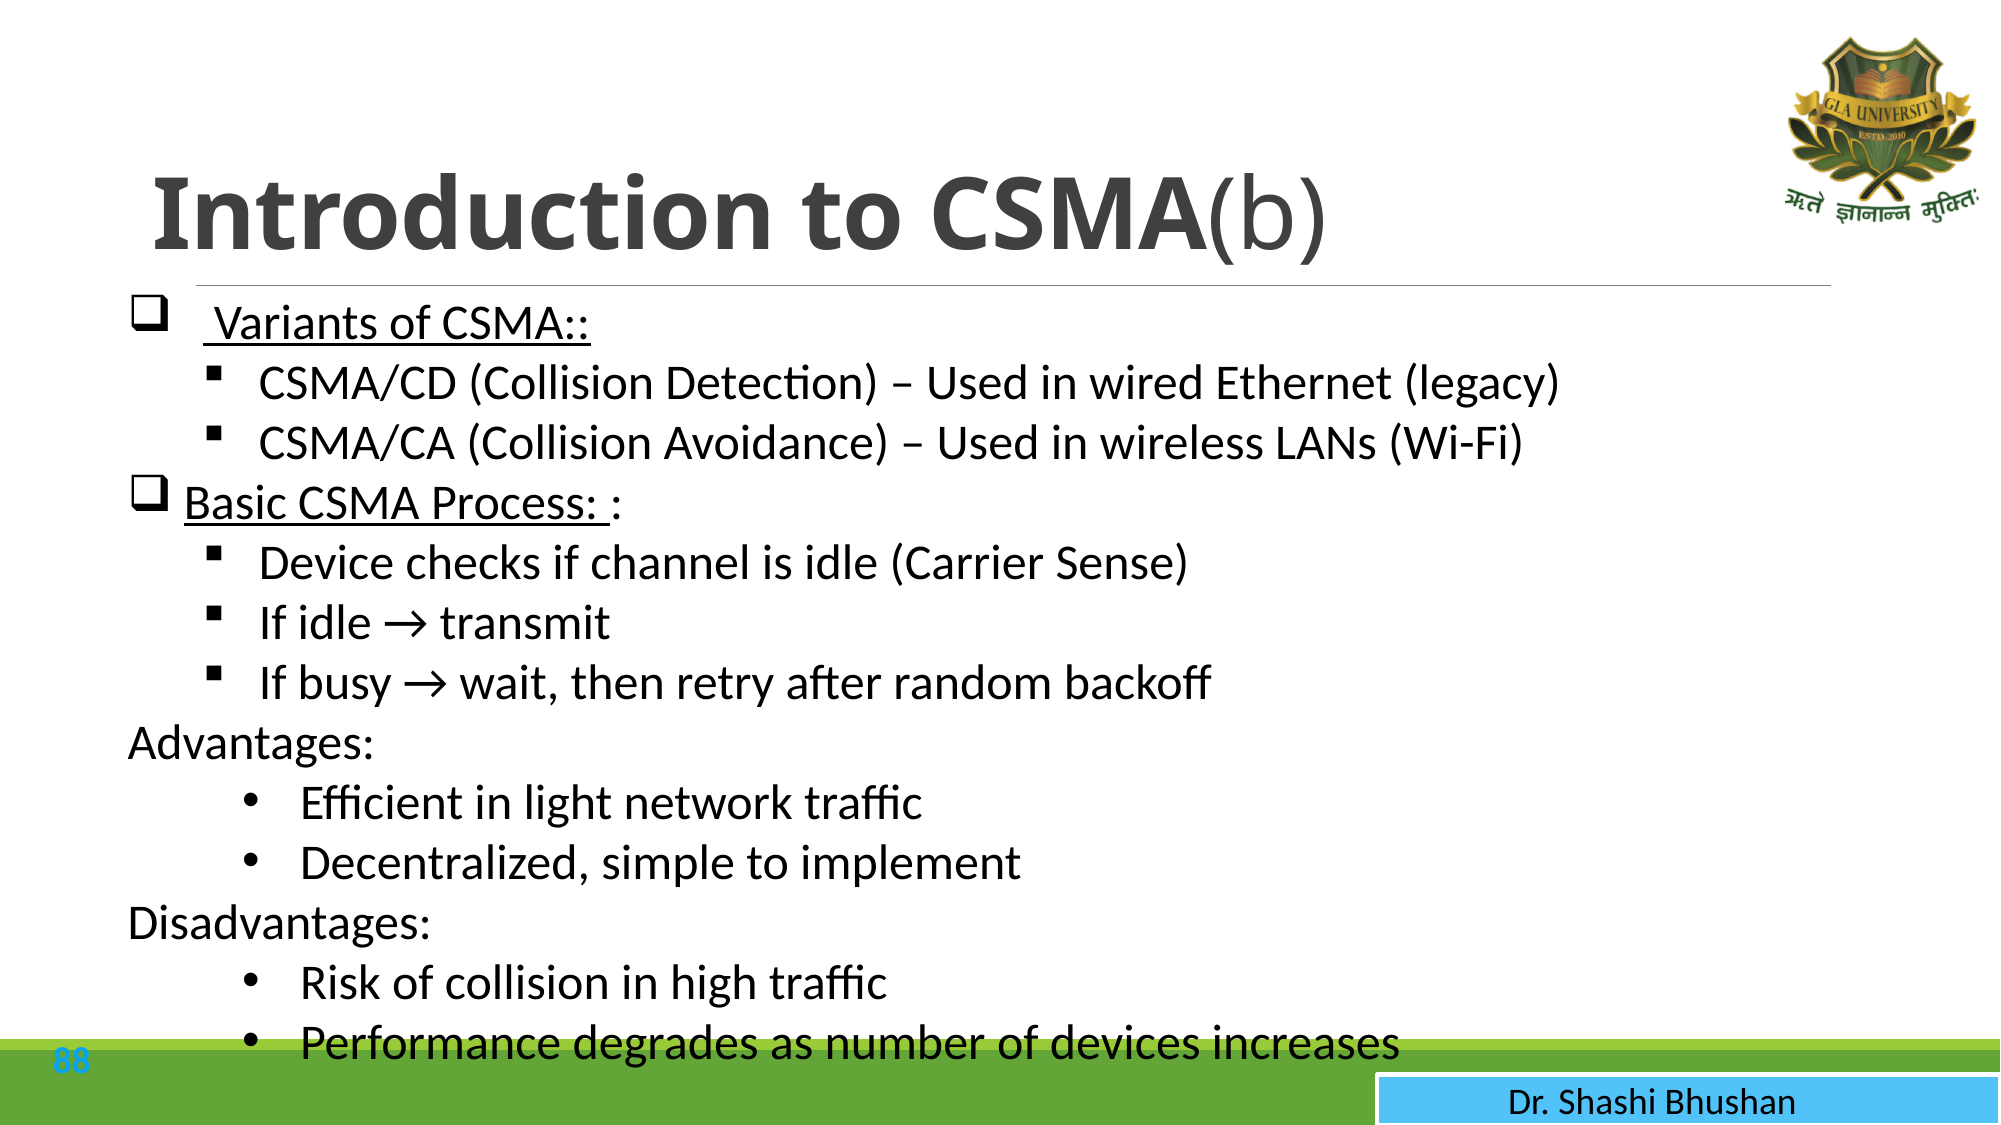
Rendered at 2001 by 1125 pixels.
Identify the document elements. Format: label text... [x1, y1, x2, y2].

title Introduction to CSMA(b) [137, 59, 1754, 278]
picture [1784, 35, 1979, 224]
text_box 88 [30, 1019, 113, 1097]
text_box Dr. Shashi Bhushan [1377, 1069, 1929, 1125]
text_box [1929, 1072, 2000, 1125]
text_box Variants of CSMA:: CSMA/CD (Collision Detection) – Used in wired Ethernet (legacy) CSMA/CA (Collision Avoidance) – Used in wireless LANs (Wi-Fi) Basic CSMA Process: : Device checks if channel is idle (Carrier Sense) If idle → transmit If busy → wait, then retry after random backoff Advantages: Efficient in light network traffic Decentralized, simple to implement Disadvantages: Risk of collision in high traffic Performance degrades as number of devices increases [112, 282, 1863, 1078]
